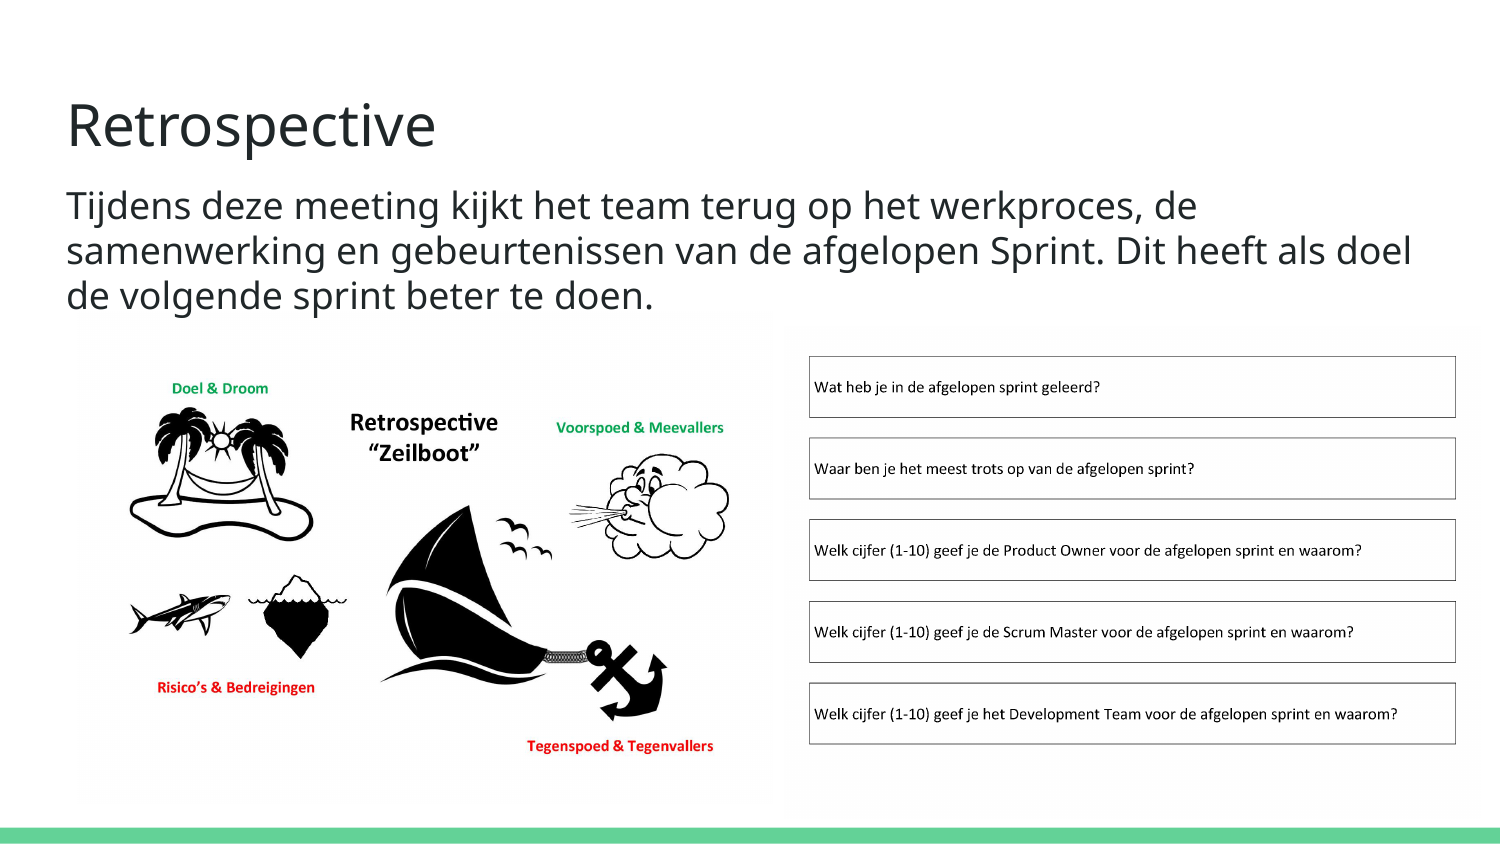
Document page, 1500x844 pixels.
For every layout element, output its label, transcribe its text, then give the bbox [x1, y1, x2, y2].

text_box Tijdens deze meeting kijkt het team terug op het werkproces, de samenwerking en gebeurtenissen van de afgelopen Sprint. Dit heeft als doel de volgende sprint beter te doen. [51, 166, 1437, 343]
title Retrospective [51, 72, 1449, 167]
picture [784, 326, 1481, 819]
picture [76, 311, 773, 804]
